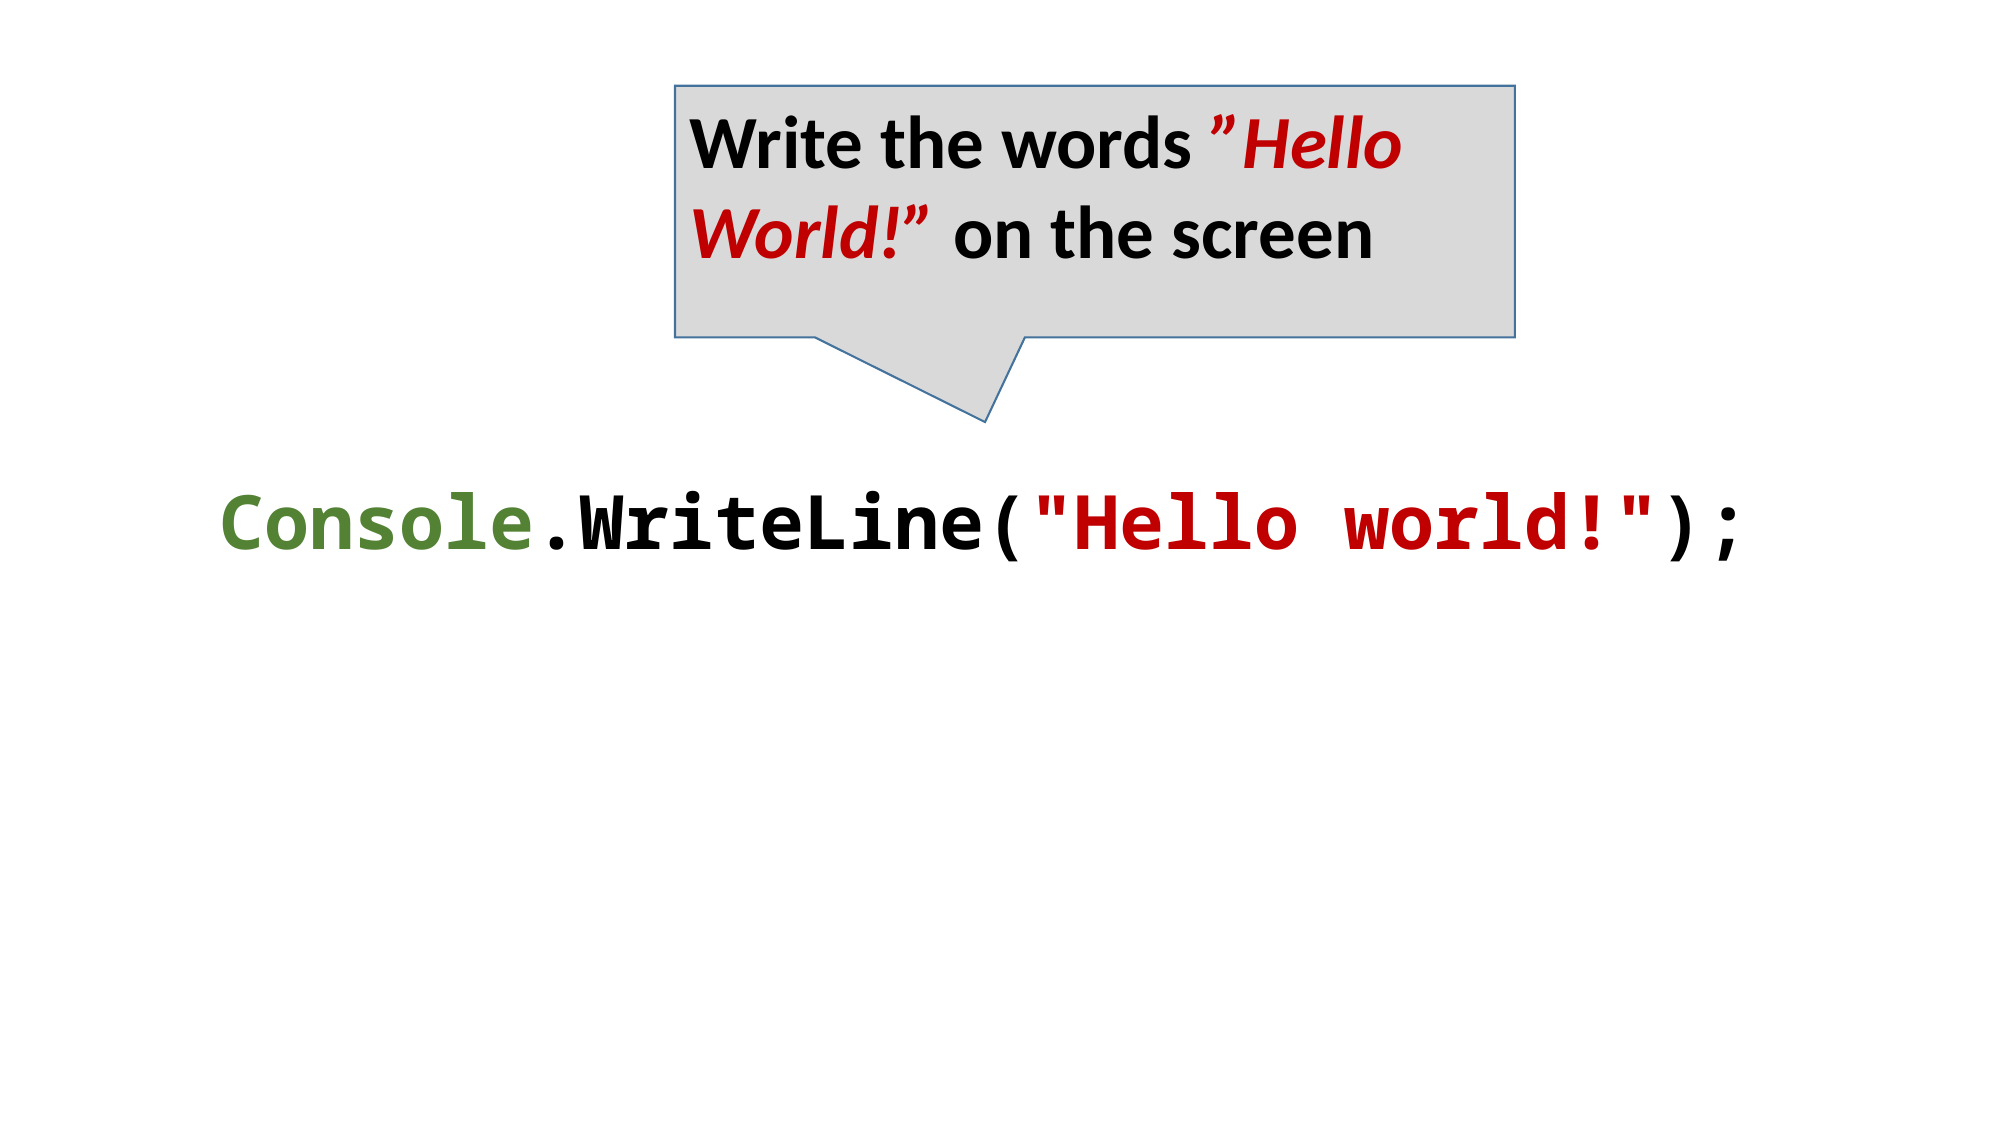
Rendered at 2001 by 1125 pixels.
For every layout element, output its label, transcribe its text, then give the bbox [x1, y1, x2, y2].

text_box Console.WriteLine("Hello world!"); [204, 466, 1764, 572]
text_box Write the words ”Hello World!” on the screen [673, 84, 1516, 424]
